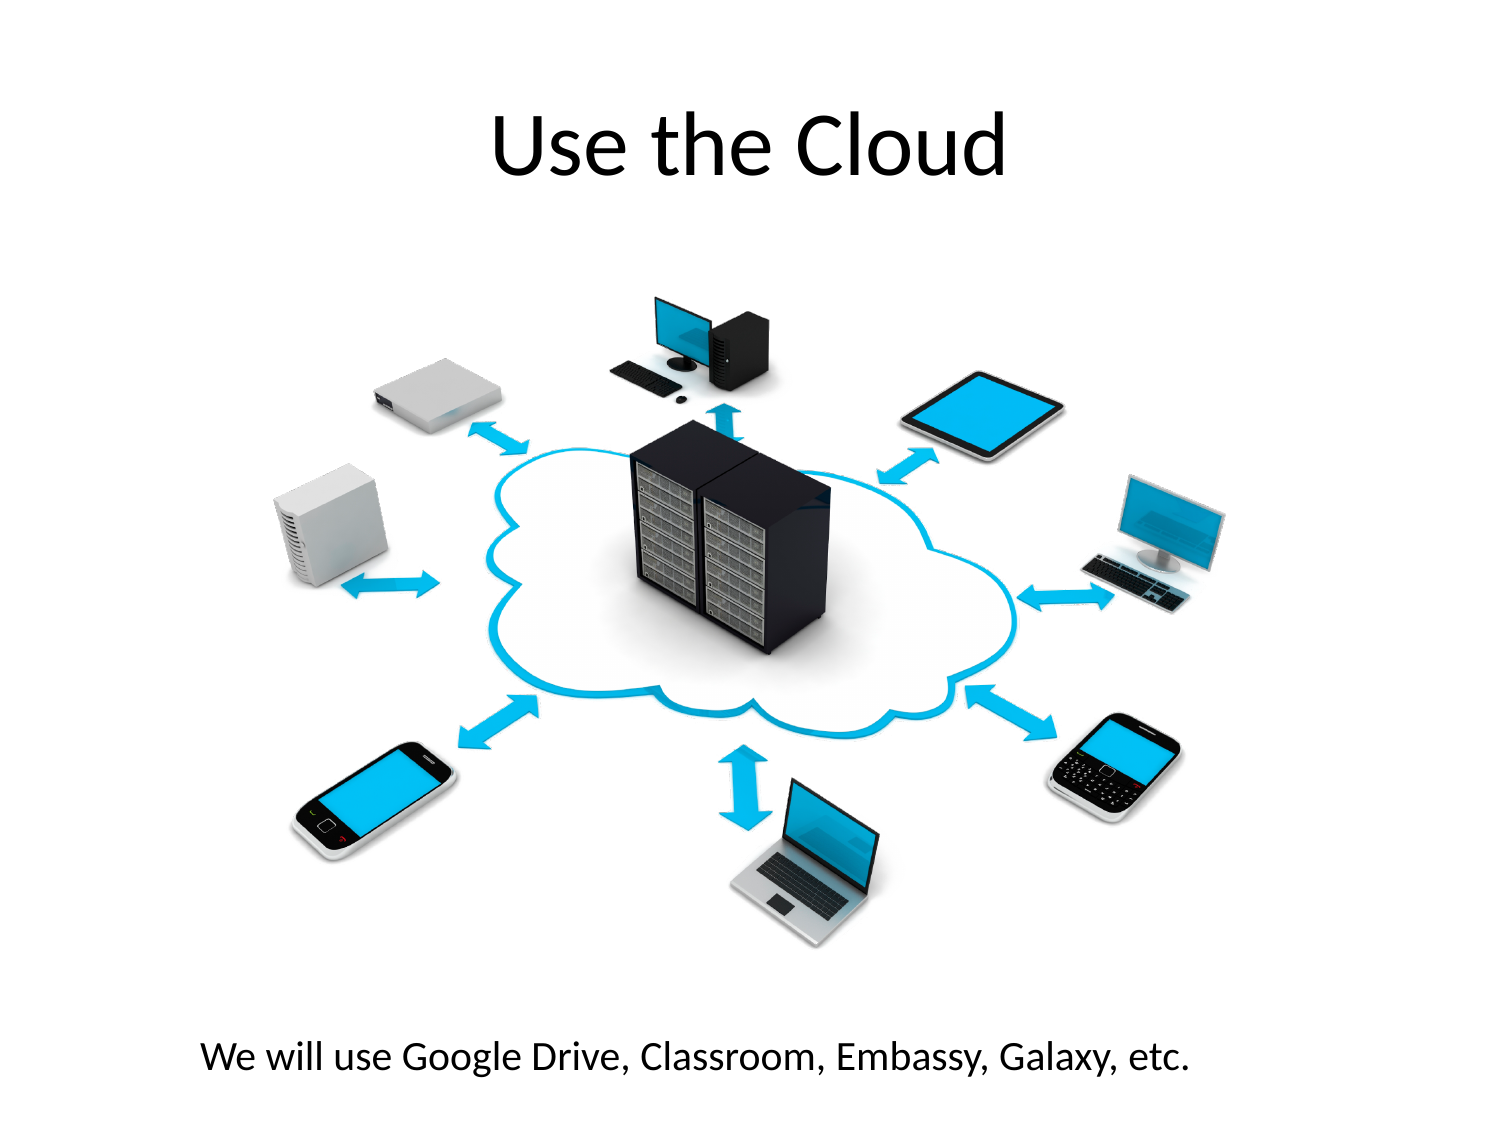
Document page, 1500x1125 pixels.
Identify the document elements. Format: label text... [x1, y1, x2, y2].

picture [261, 232, 1231, 960]
text_box We will use Google Drive, Classroom, Embassy, Galaxy, etc. [184, 1021, 1297, 1087]
title Use the Cloud [75, 45, 1425, 233]
